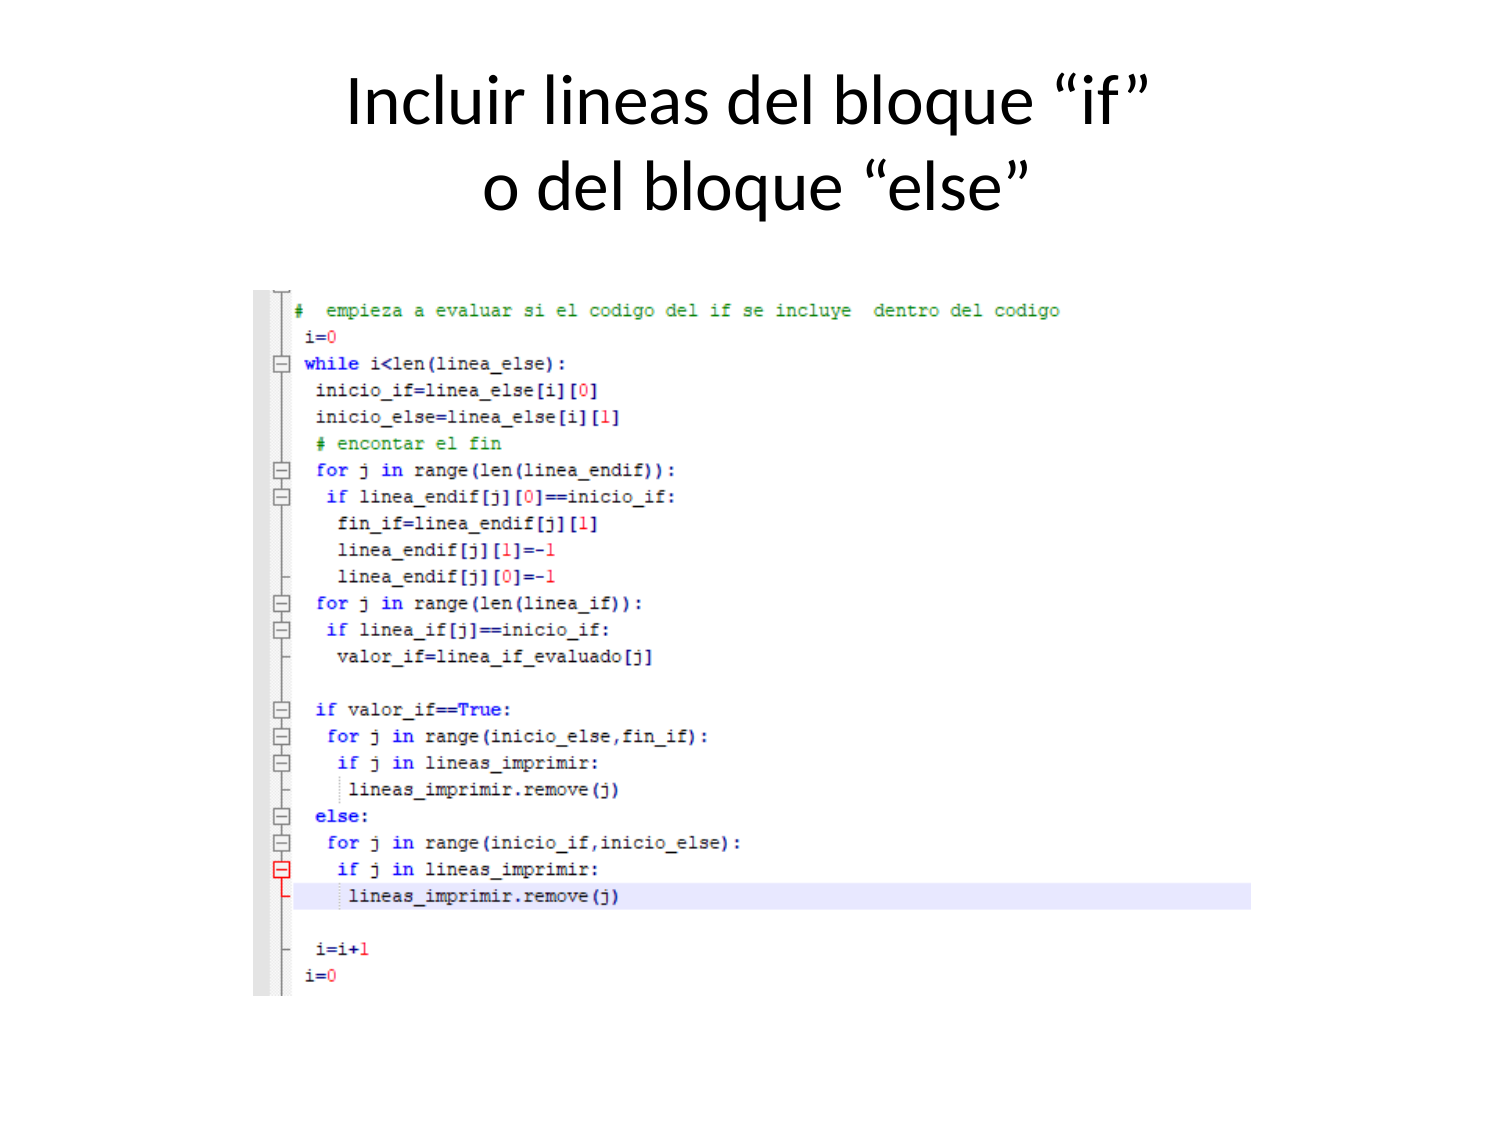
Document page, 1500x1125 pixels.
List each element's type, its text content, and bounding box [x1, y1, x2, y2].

title Incluir lineas del bloque “if” o del bloque “else” [75, 45, 1425, 233]
picture [253, 290, 1251, 996]
